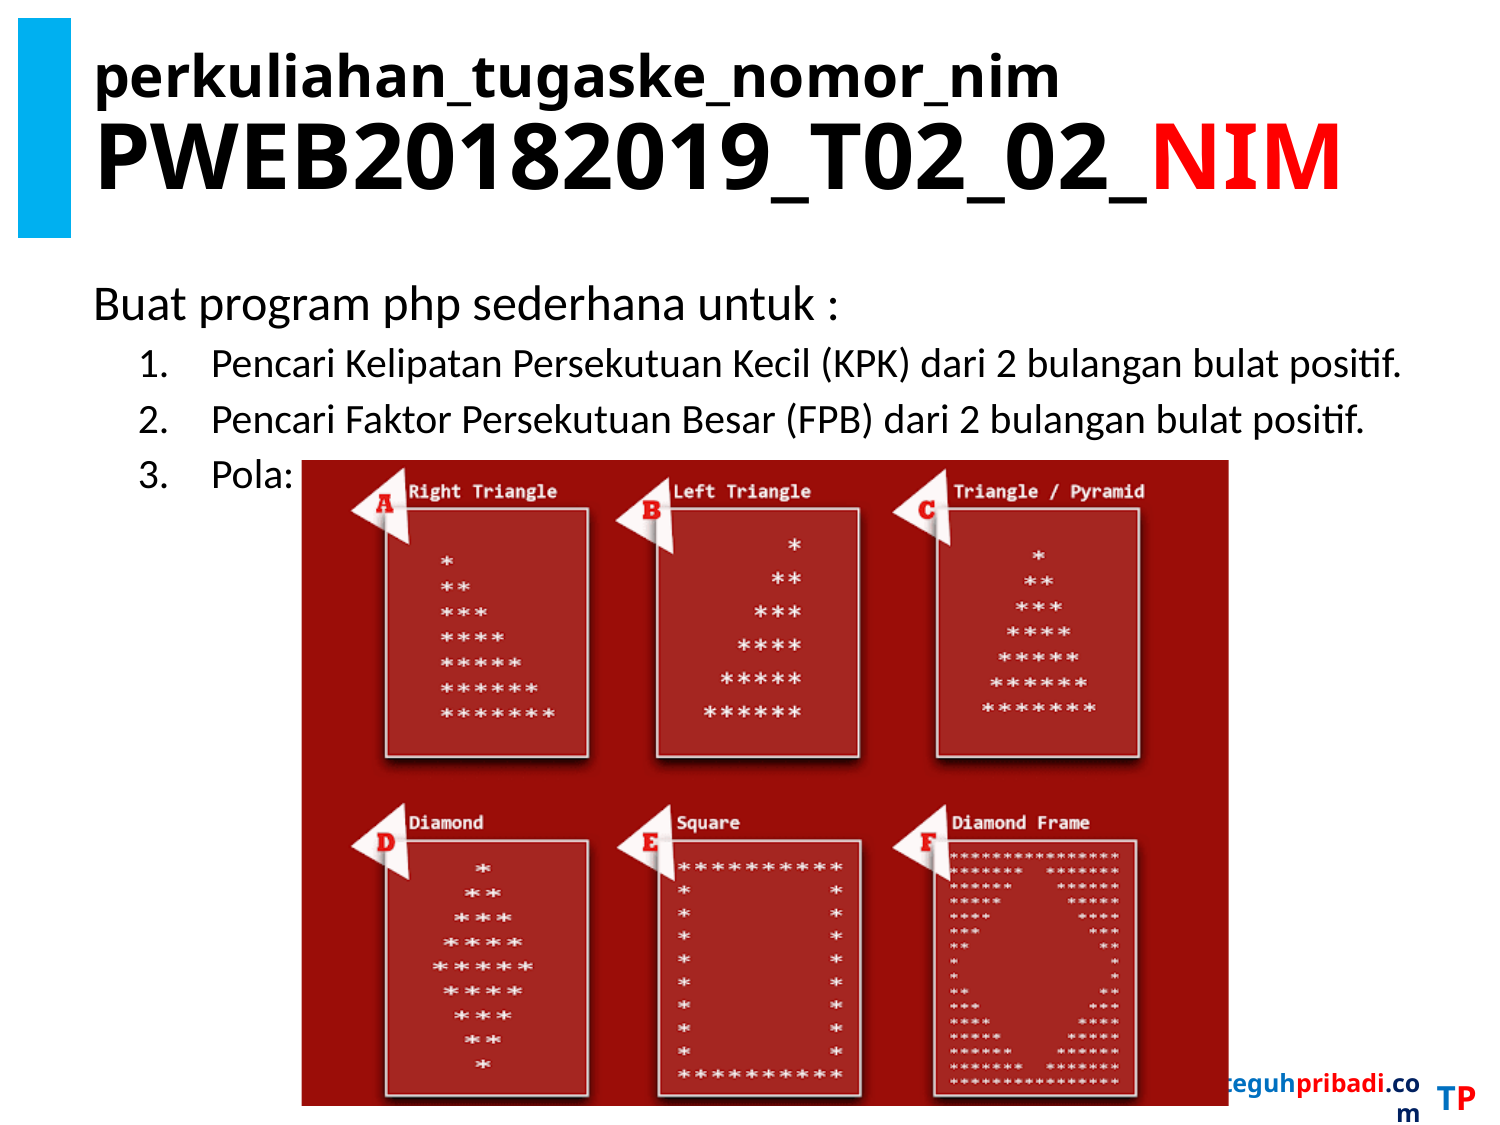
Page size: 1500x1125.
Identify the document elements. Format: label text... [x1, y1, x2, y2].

picture [301, 460, 1229, 1106]
list Buat program php sederhana untuk : Pencari Kelipatan Persekutuan Kecil (KPK) dari 2 bulangan bulat positif. Pencari Faktor Persekutuan Besar (FPB) dari 2 bulangan bulat positif. Pola: [78, 270, 1443, 1070]
title perkuliahan_tugaske_nomor_nim PWEB20182019_T02_02_NIM [78, 19, 1443, 238]
